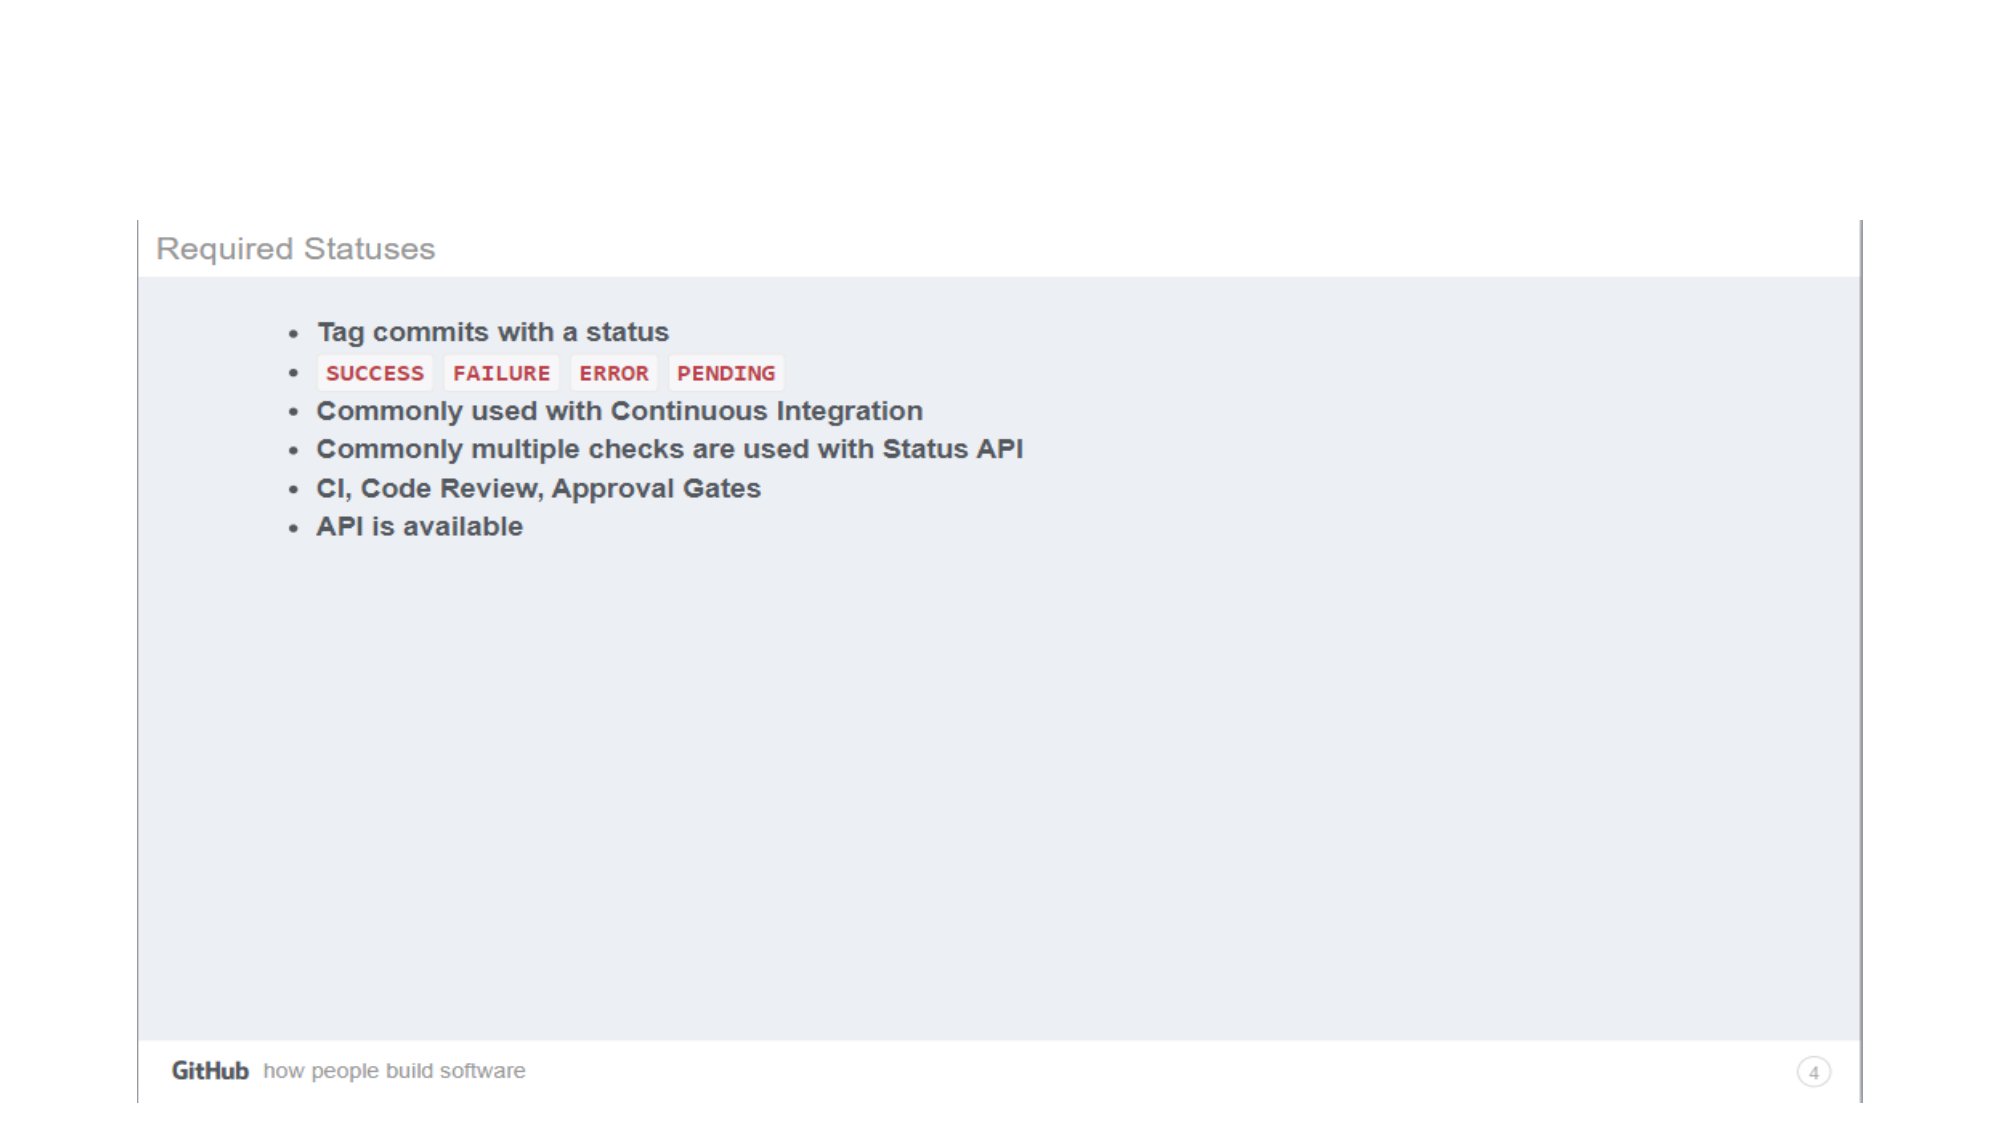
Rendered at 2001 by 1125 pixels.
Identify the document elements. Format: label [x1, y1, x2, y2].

list [137, 220, 1863, 1103]
